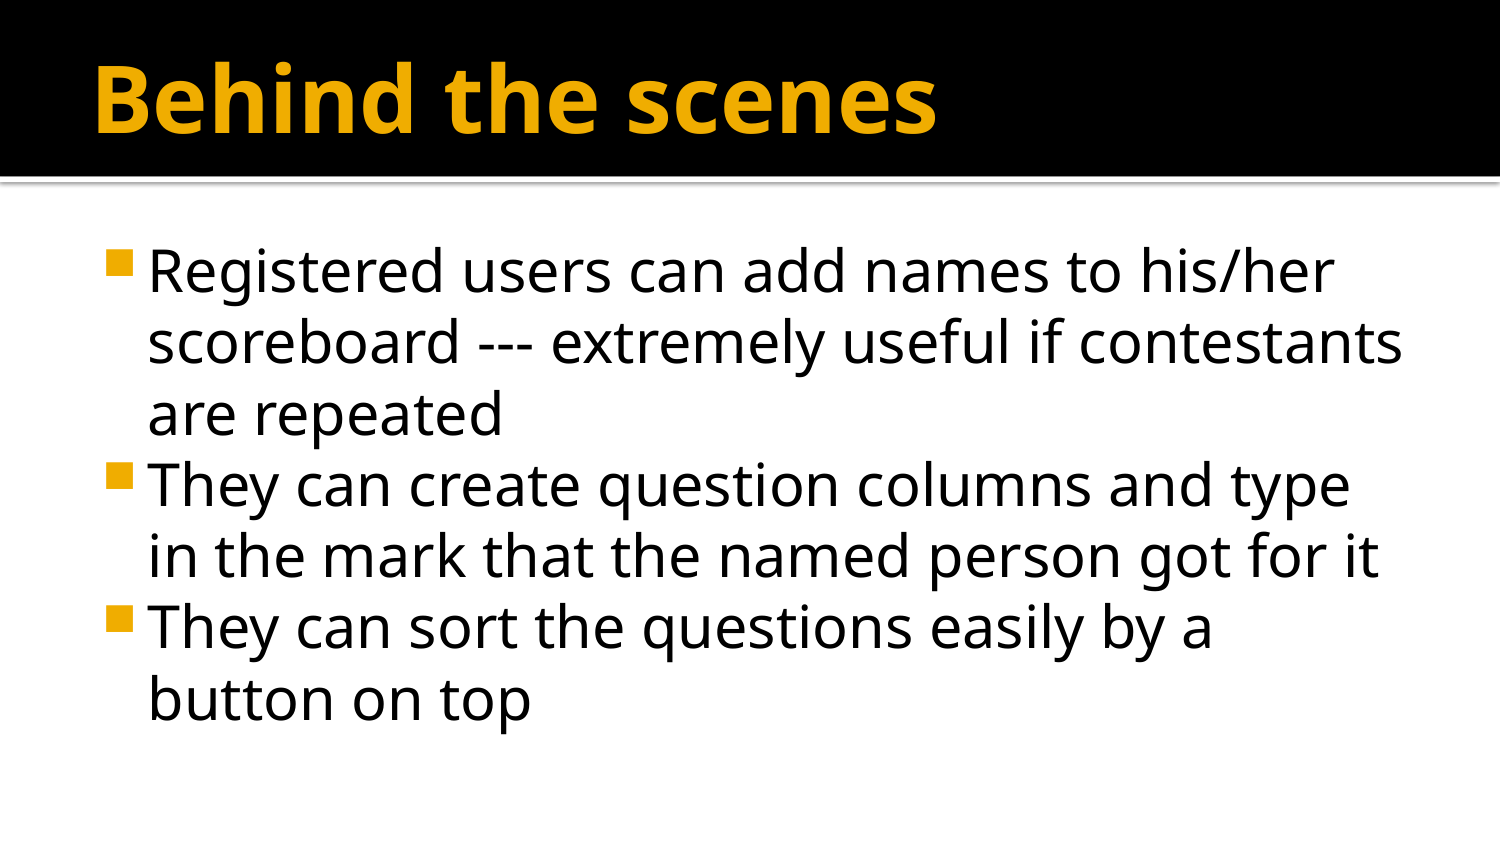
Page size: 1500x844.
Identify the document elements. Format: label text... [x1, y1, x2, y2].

list Registered users can add names to his/her scoreboard --- extremely useful if contestants are repeated They can create question columns and type in the mark that the named person got for it They can sort the questions easily by a button on top [75, 218, 1425, 810]
title Behind the scenes [75, 19, 1425, 174]
